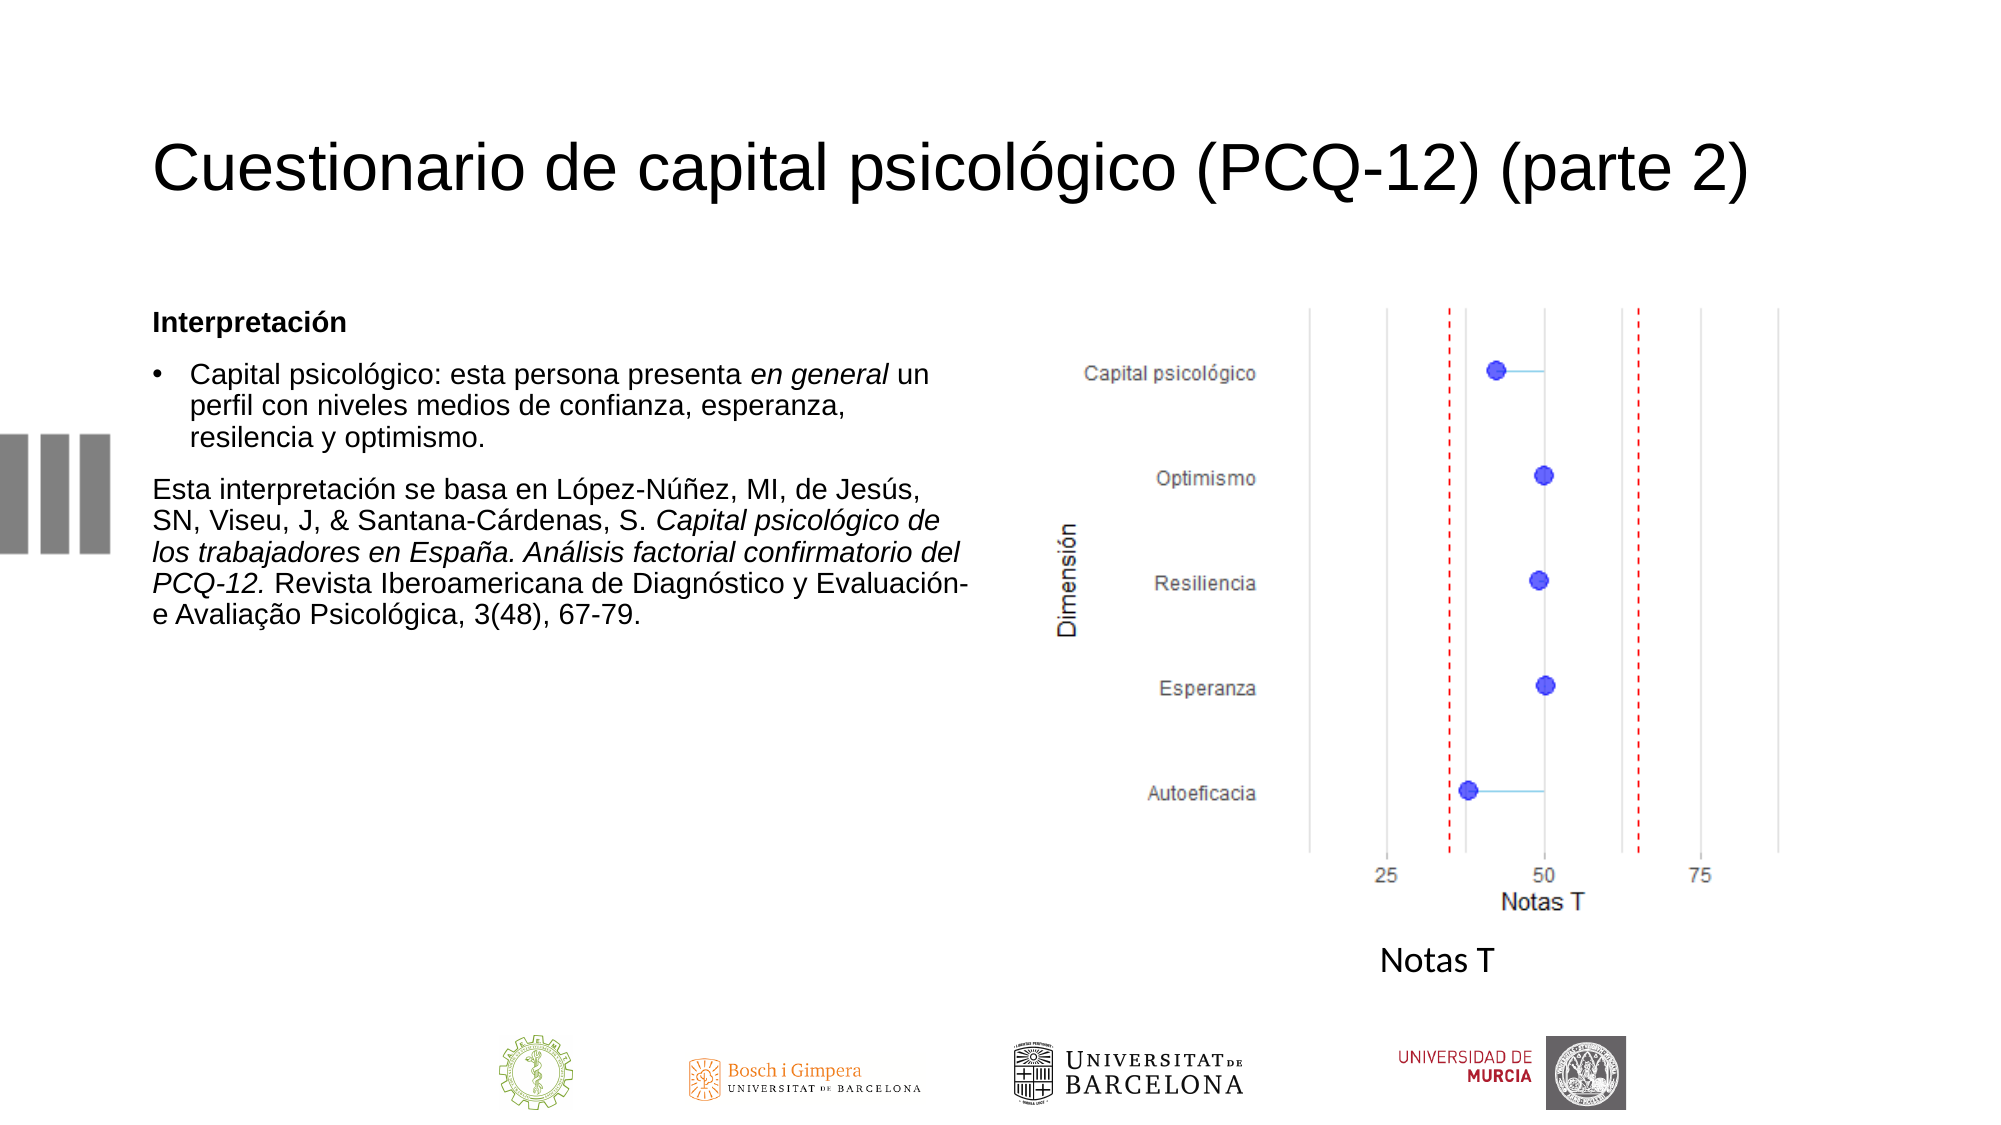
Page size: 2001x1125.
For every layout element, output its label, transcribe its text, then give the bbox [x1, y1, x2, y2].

text_box Notas T [1012, 927, 1863, 1011]
picture [1043, 297, 1832, 928]
picture [684, 1031, 926, 1125]
title Cuestionario de capital psicológico (PCQ-12) (parte 2) [137, 59, 1863, 278]
picture [0, 420, 123, 563]
picture [499, 1035, 573, 1110]
list Interpretación Capital psicológico: esta persona presenta en general un perfil con niveles medios de confianza, esperanza, resilencia y optimismo. Esta interpretación se basa en López-Núñez, MI, de Jesús, SN, Viseu, J, & Santana-Cárdenas, S. Capital psicológico de los trabajadores en España. Análisis factorial confirmatorio del PCQ-12. Revista Iberoamericana de Diagnóstico y Evaluación-e Avaliação Psicológica, 3(48), 67-79. [137, 299, 988, 1014]
picture [1331, 1036, 1627, 1110]
picture [1014, 1042, 1243, 1105]
